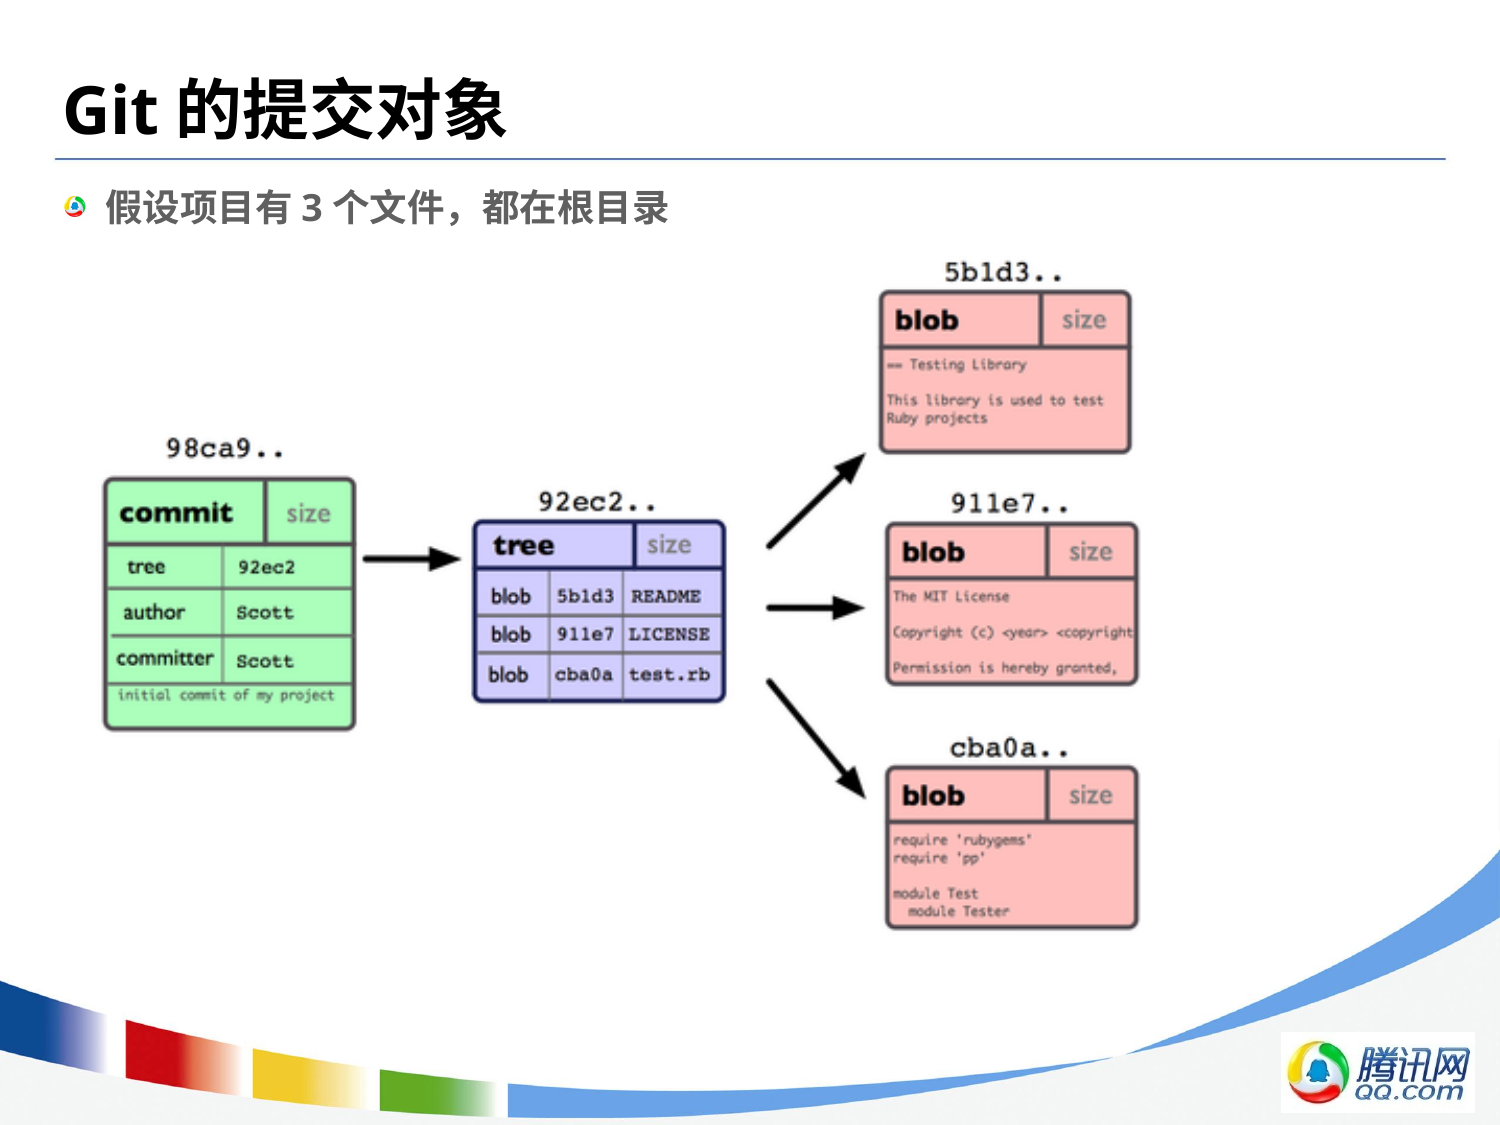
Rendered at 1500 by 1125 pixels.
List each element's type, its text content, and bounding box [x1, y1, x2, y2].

title Git的提交对象 [46, 39, 1034, 178]
text_box 假设项目有3个文件，都在根目录 [47, 176, 868, 304]
picture [0, 0, 1500, 1125]
